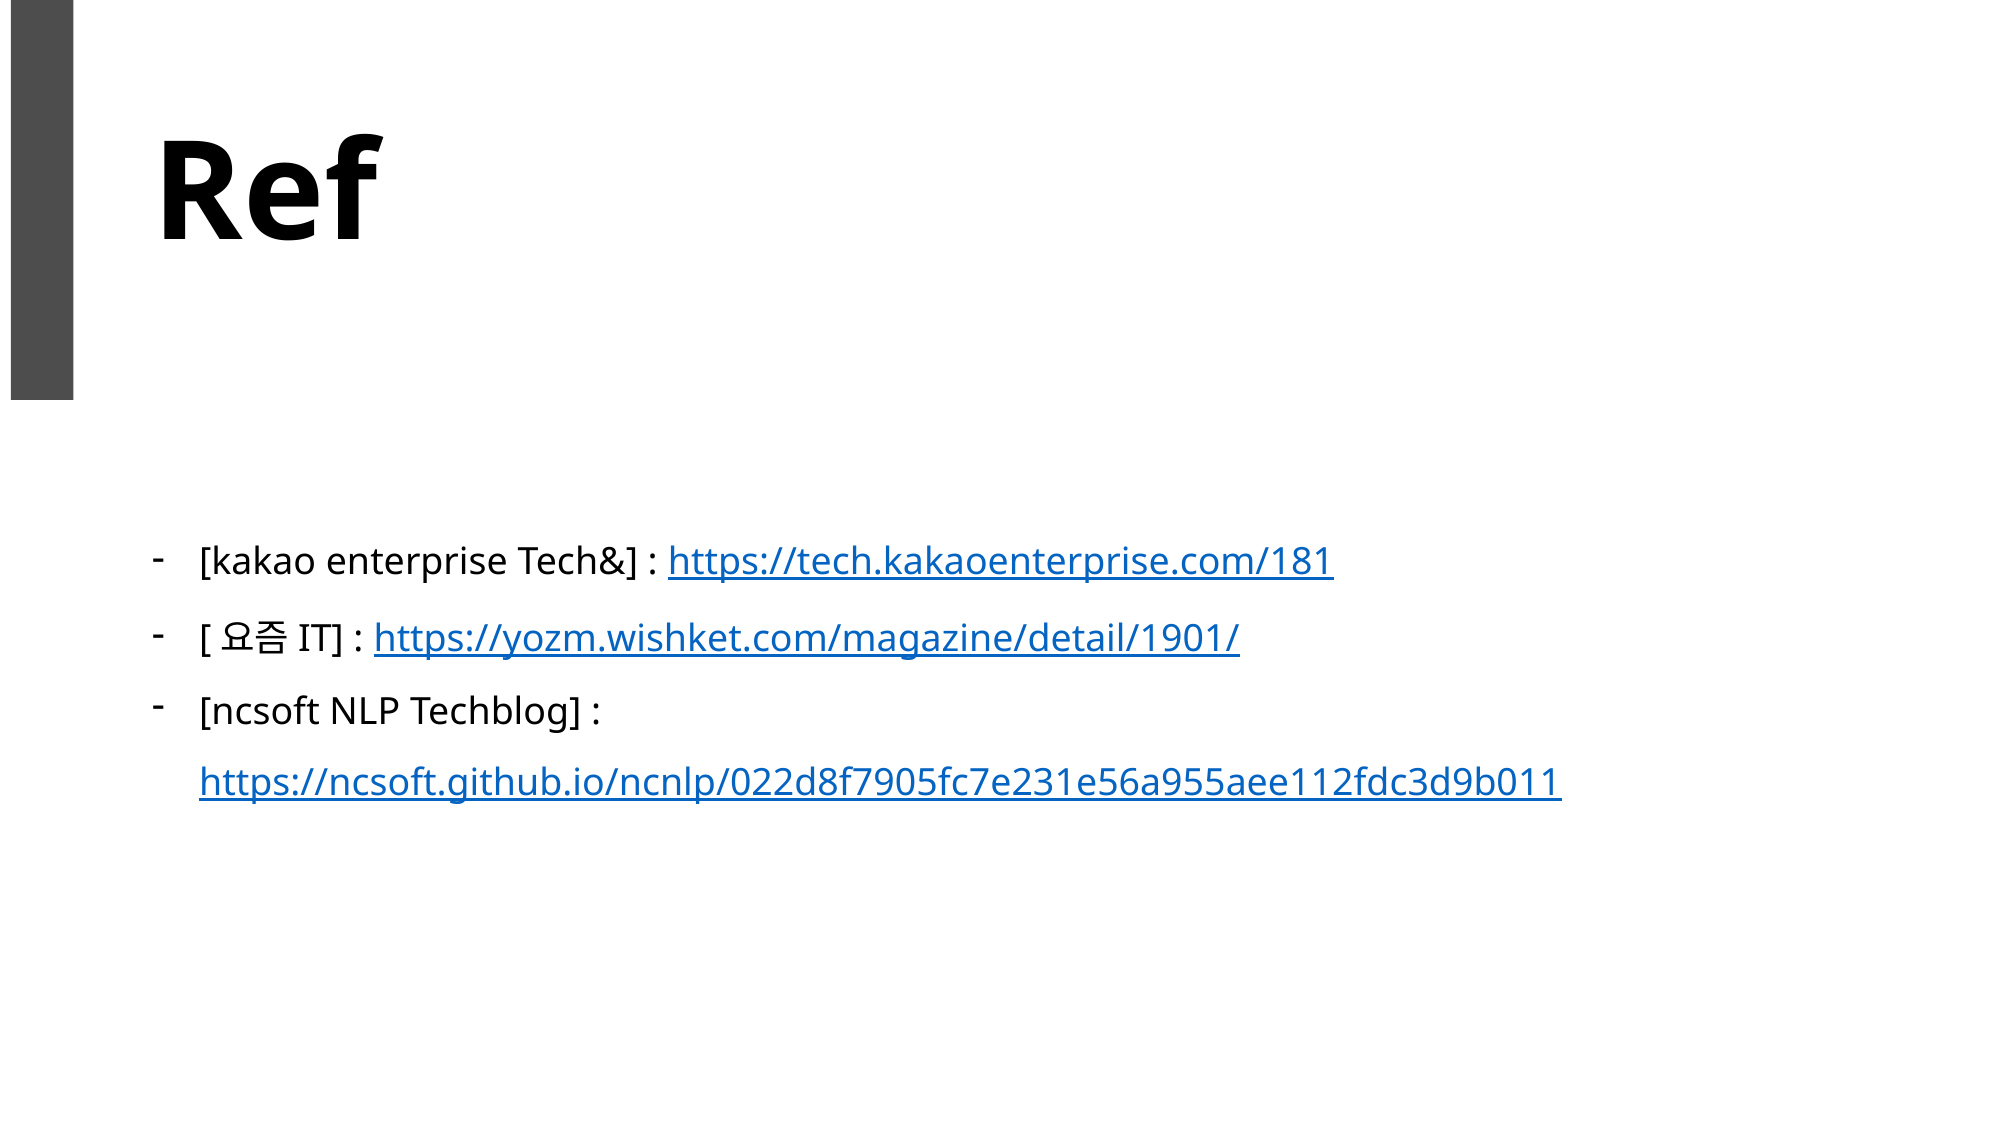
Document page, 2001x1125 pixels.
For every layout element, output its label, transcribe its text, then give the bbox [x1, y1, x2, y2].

title Ref [137, 86, 1863, 304]
text_box [kakao enterprise Tech&] : https://tech.kakaoenterprise.com/181 [요즘IT] : https://yozm.wishket.com/magazine/detail/1901/ [ncsoft NLP Techblog] : https://ncsoft.github.io/ncnlp/022d8f7905fc7e231e56a955aee112fdc3d9b011 [137, 504, 1936, 816]
